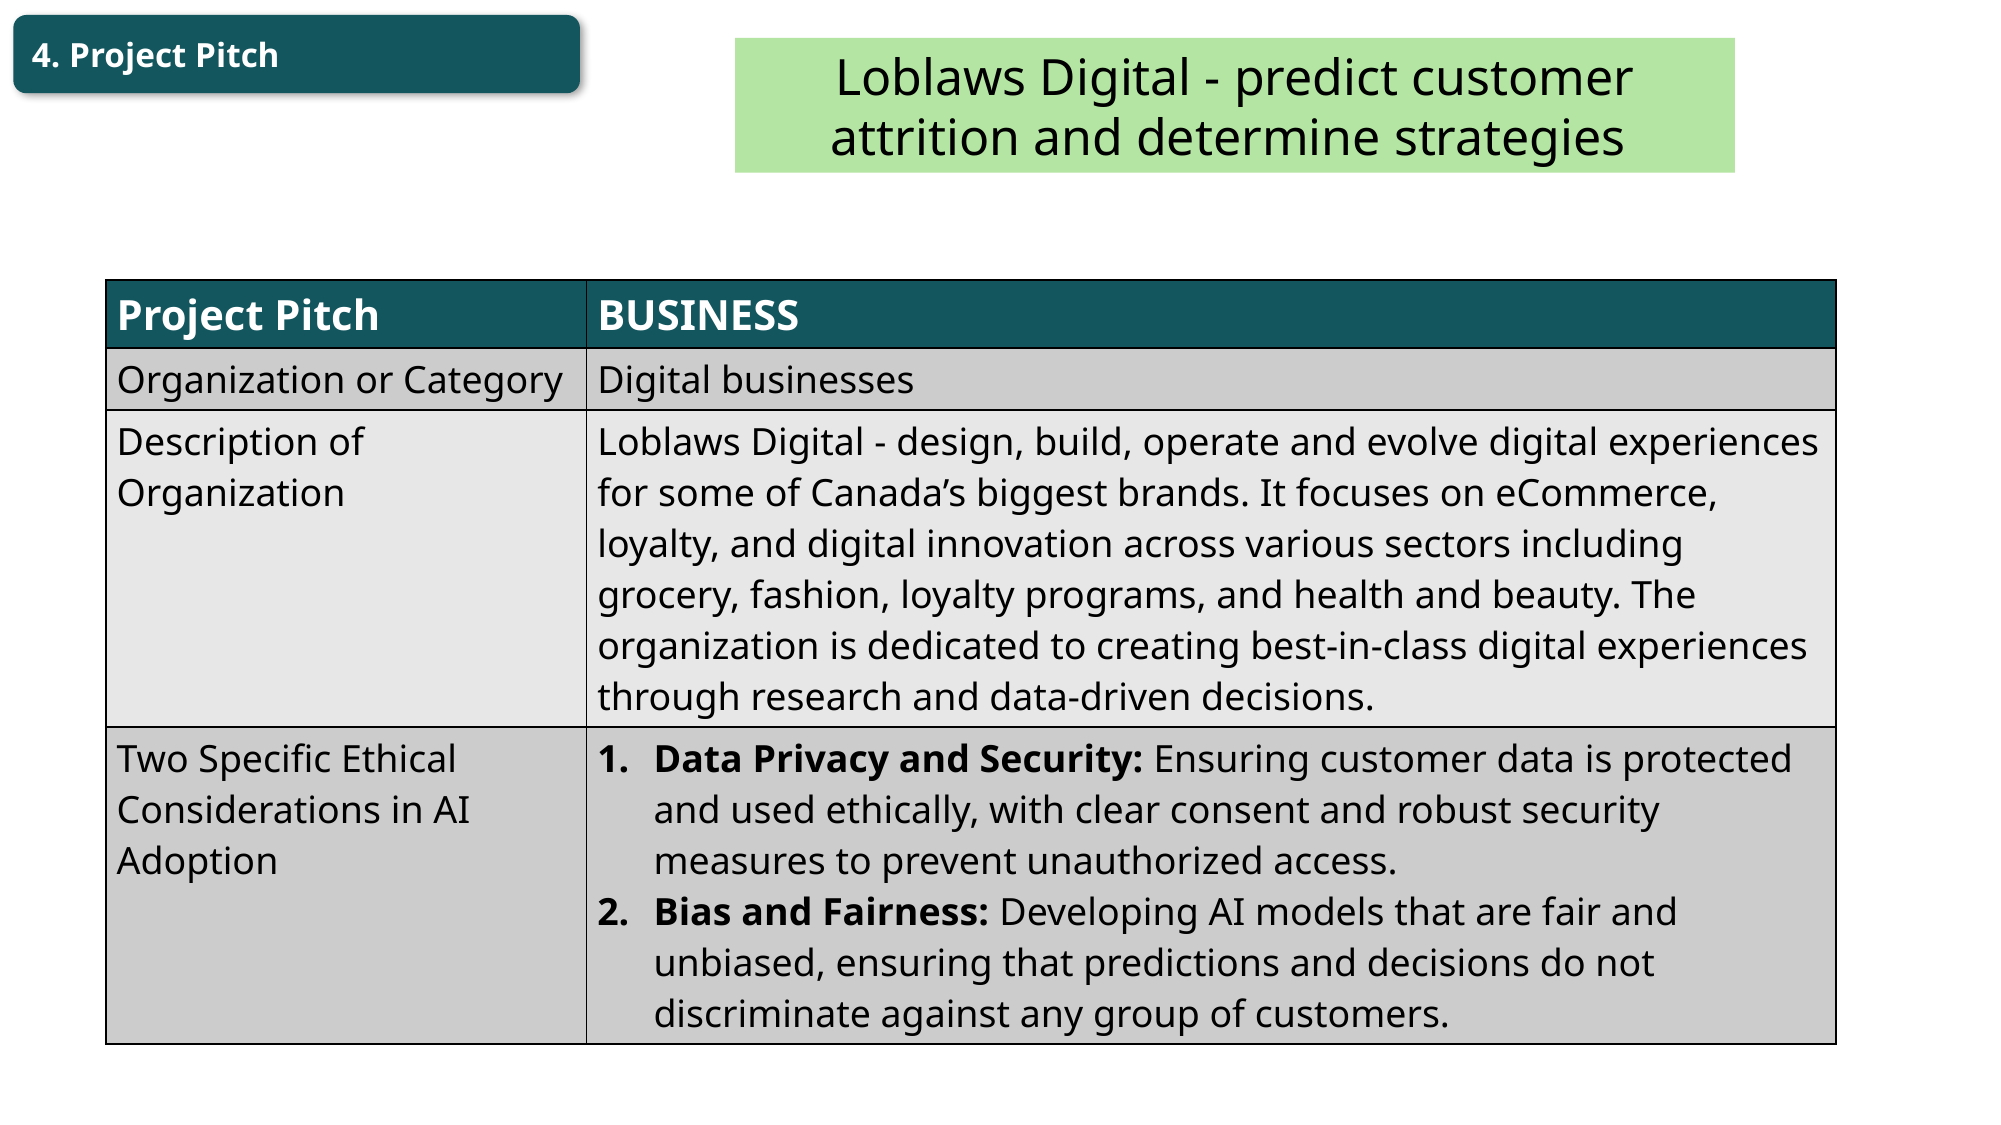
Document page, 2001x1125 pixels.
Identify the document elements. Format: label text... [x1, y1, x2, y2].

table_cell Organization or Category [107, 349, 586, 409]
table_cell Digital businesses [587, 349, 1835, 409]
table_cell Data Privacy and Security: Ensuring customer data is protected and used ethically, with clear consent and robust security measures to prevent unauthorized access. Bias and Fairness: Developing AI models that are fair and unbiased, ensuring that predictions and decisions do not discriminate against any group of customers. [587, 728, 1835, 1043]
table_cell Loblaws Digital - design, build, operate and evolve digital experiences for some of Canada’s biggest brands. It focuses on eCommerce, loyalty, and digital innovation across various sectors including grocery, fashion, loyalty programs, and health and beauty. The organization is dedicated to creating best-in-class digital experiences through research and data-driven decisions. [587, 411, 1835, 726]
table_header Project Pitch [107, 281, 586, 347]
table_cell Description of Organization [107, 411, 586, 726]
text_box 4. Project Pitch [11, 13, 582, 95]
text_box Loblaws Digital - predict customer attrition and determine strategies [735, 37, 1735, 173]
table_header BUSINESS [587, 281, 1835, 347]
table_cell Two Specific Ethical Considerations in AI Adoption [107, 728, 586, 1043]
